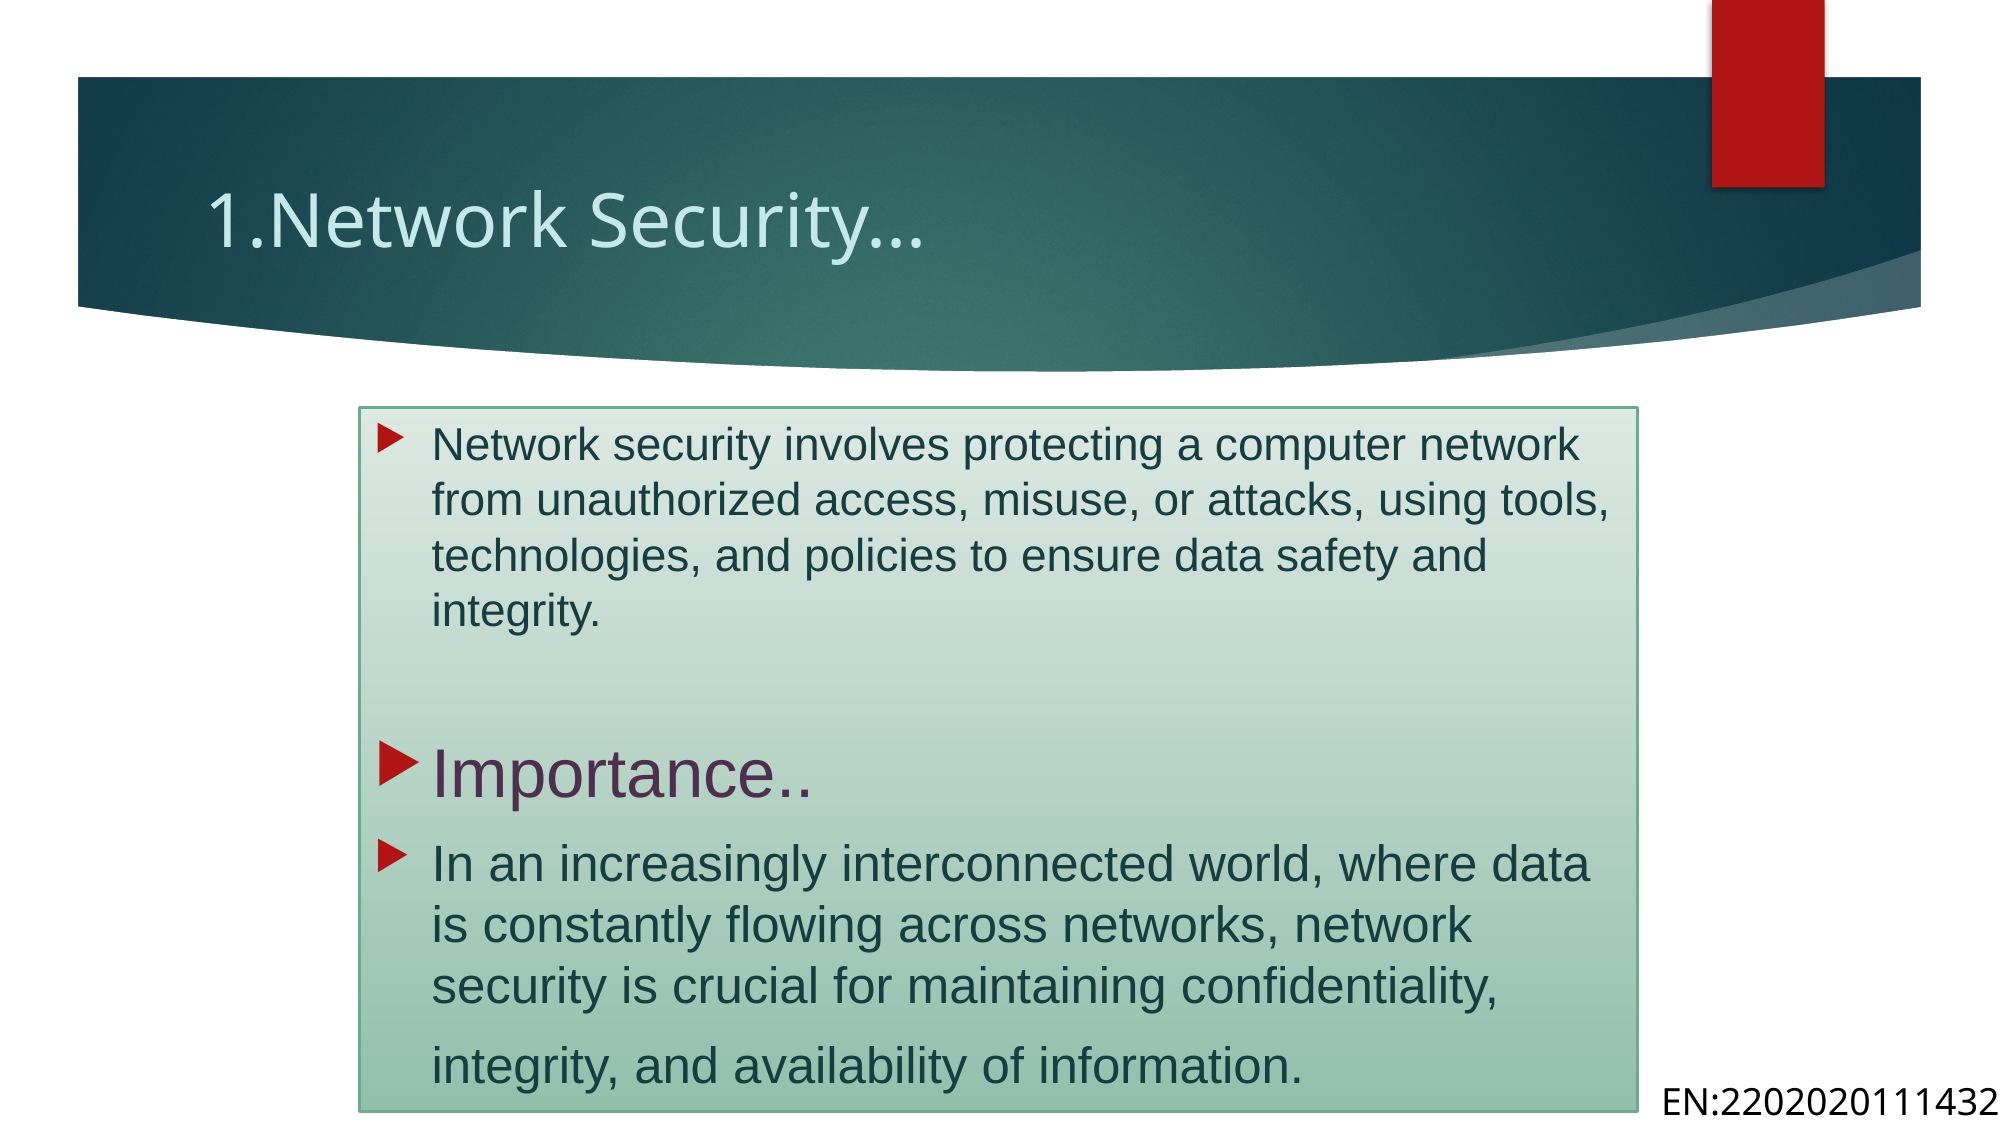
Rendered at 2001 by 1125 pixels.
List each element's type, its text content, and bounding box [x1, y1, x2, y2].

list Network security involves protecting a computer network from unauthorized access, misuse, or attacks, using tools, technologies, and policies to ensure data safety and integrity. Importance.. In an increasingly interconnected world, where data is constantly flowing across networks, network security is crucial for maintaining confidentiality, integrity, and availability of information. [358, 406, 1639, 1113]
title 1.Network Security... [189, 159, 1638, 276]
text_box EN:2202020111432 [1646, 1070, 2000, 1125]
